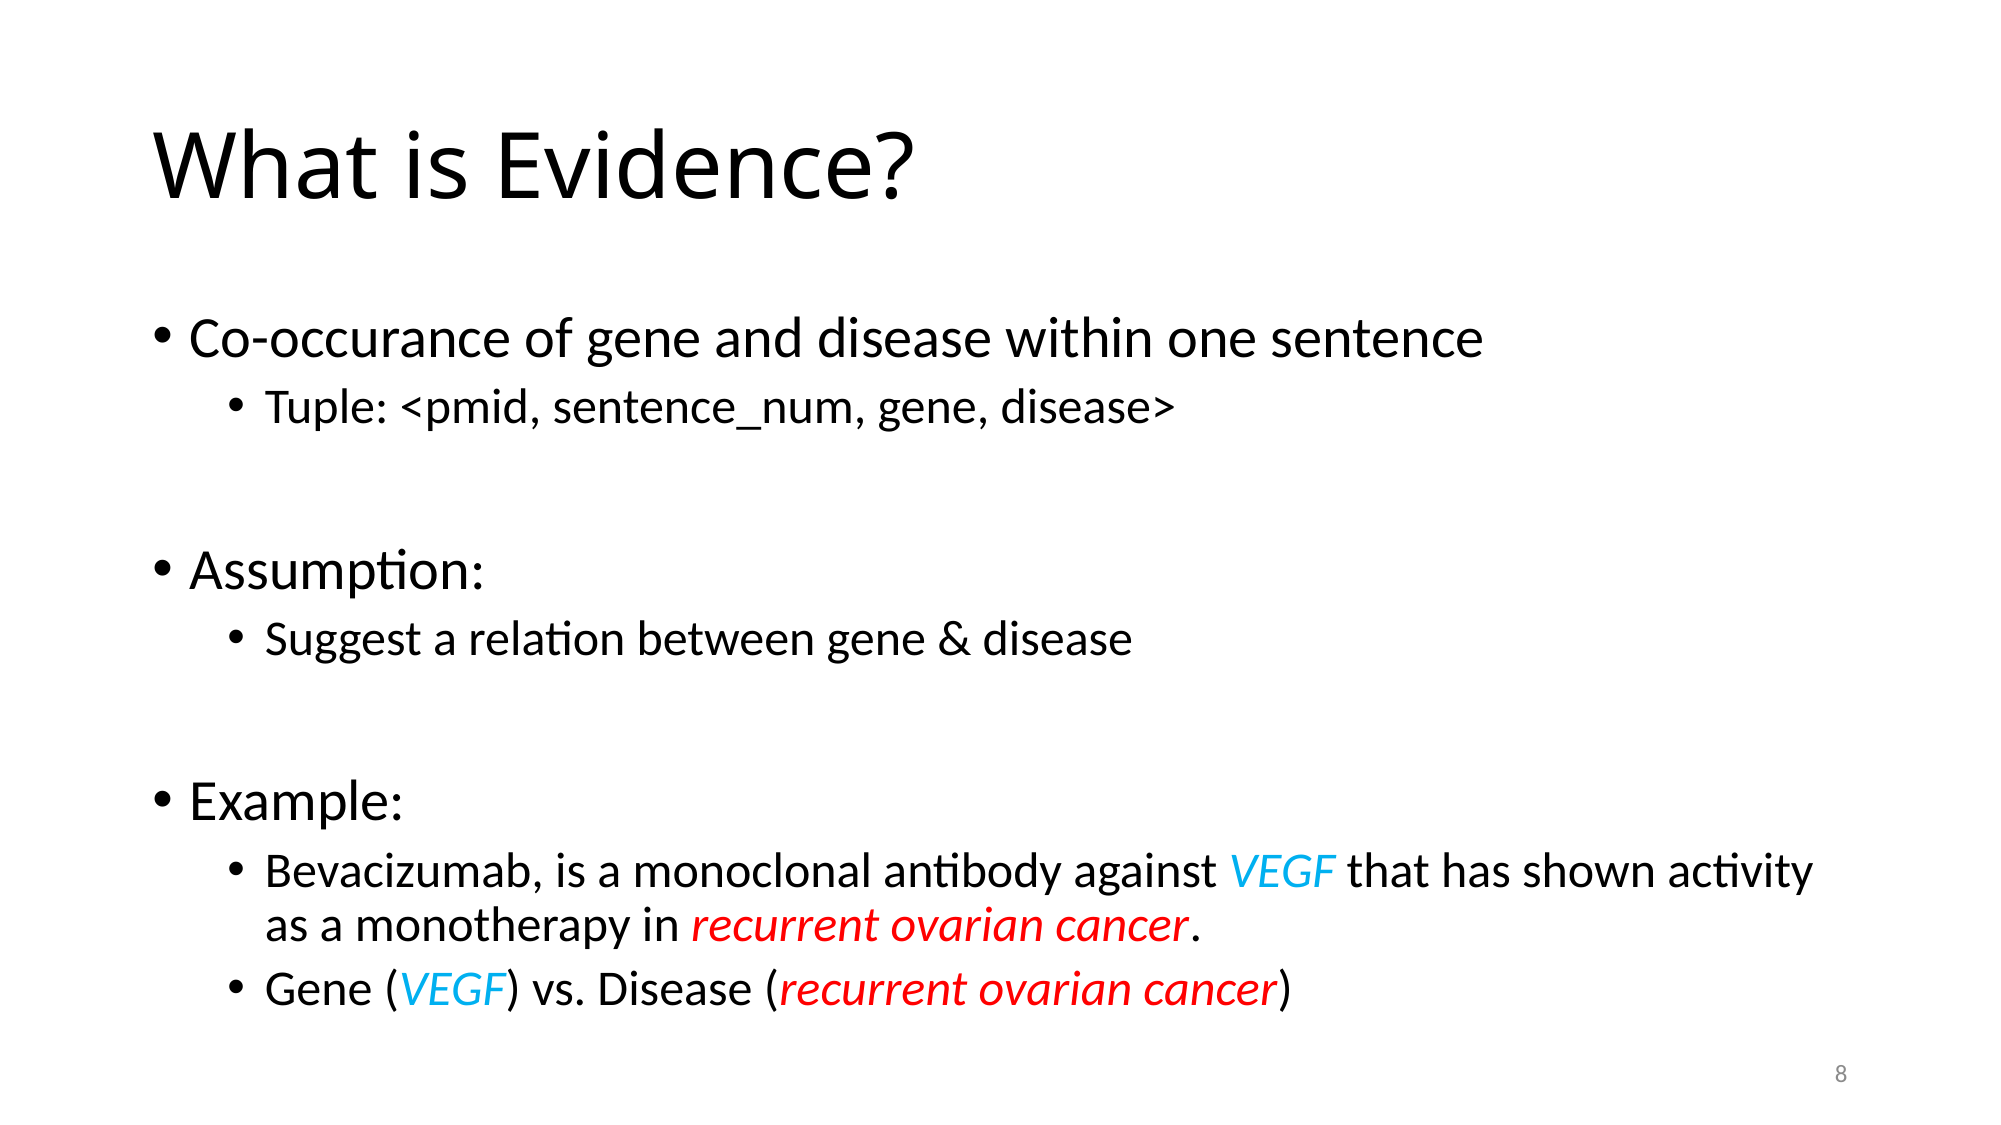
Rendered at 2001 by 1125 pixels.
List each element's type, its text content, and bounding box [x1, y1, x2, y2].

list Co-occurance of gene and disease within one sentence Tuple: <pmid, sentence_num, gene, disease> Assumption: Suggest a relation between gene & disease Example: Bevacizumab, is a monoclonal antibody against VEGF that has shown activity as a monotherapy in recurrent ovarian cancer. Gene (VEGF) vs. Disease (recurrent ovarian cancer) [137, 299, 1863, 1014]
title What is Evidence? [137, 59, 1863, 278]
slide_number 8 [1412, 1042, 1863, 1103]
